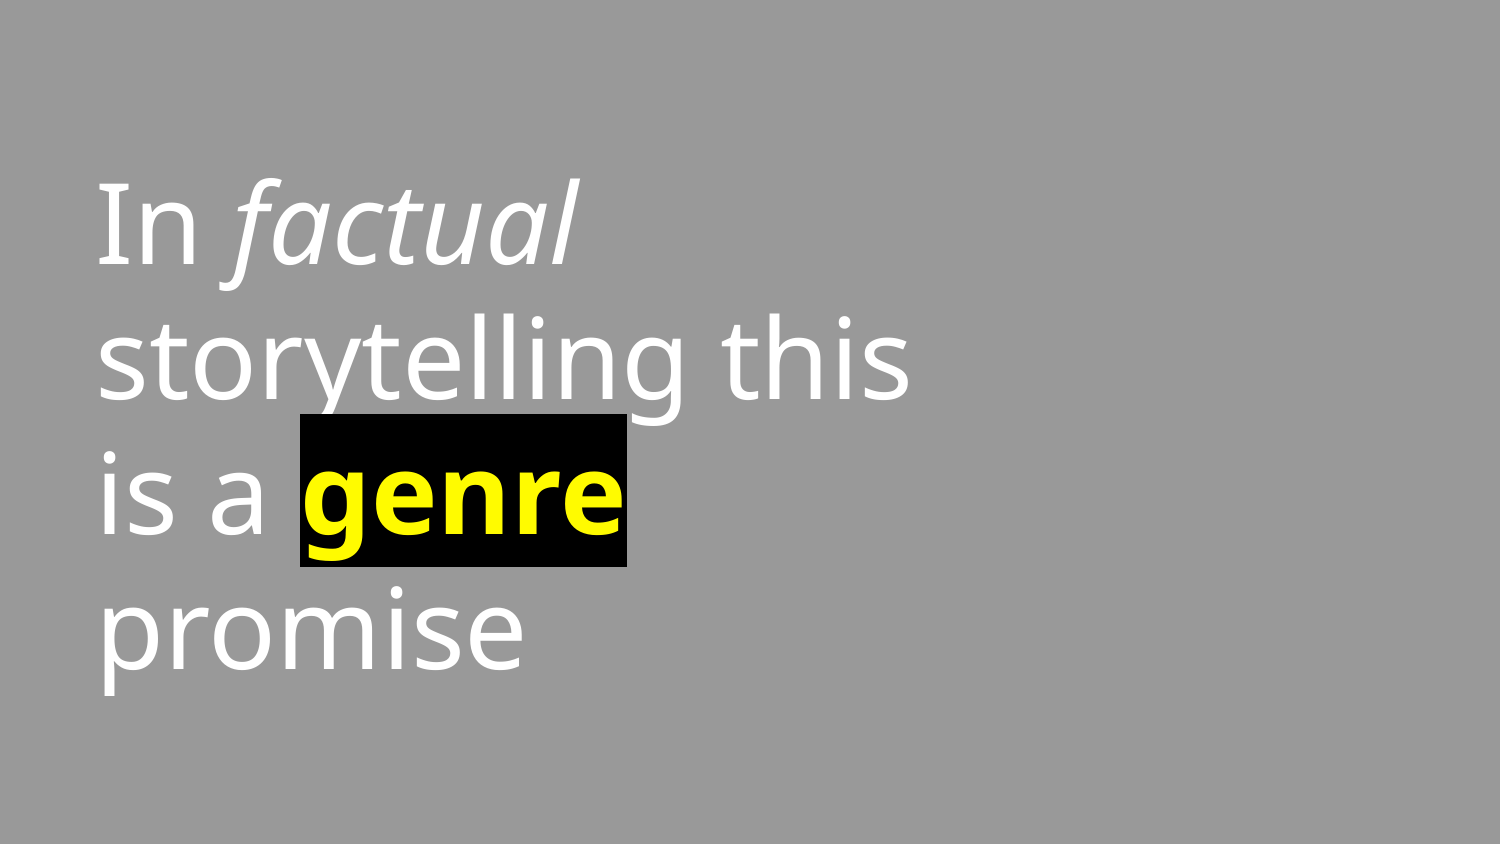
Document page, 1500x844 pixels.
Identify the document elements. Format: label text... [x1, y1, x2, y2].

title In factual storytelling this is a genre promise [80, 86, 1012, 757]
